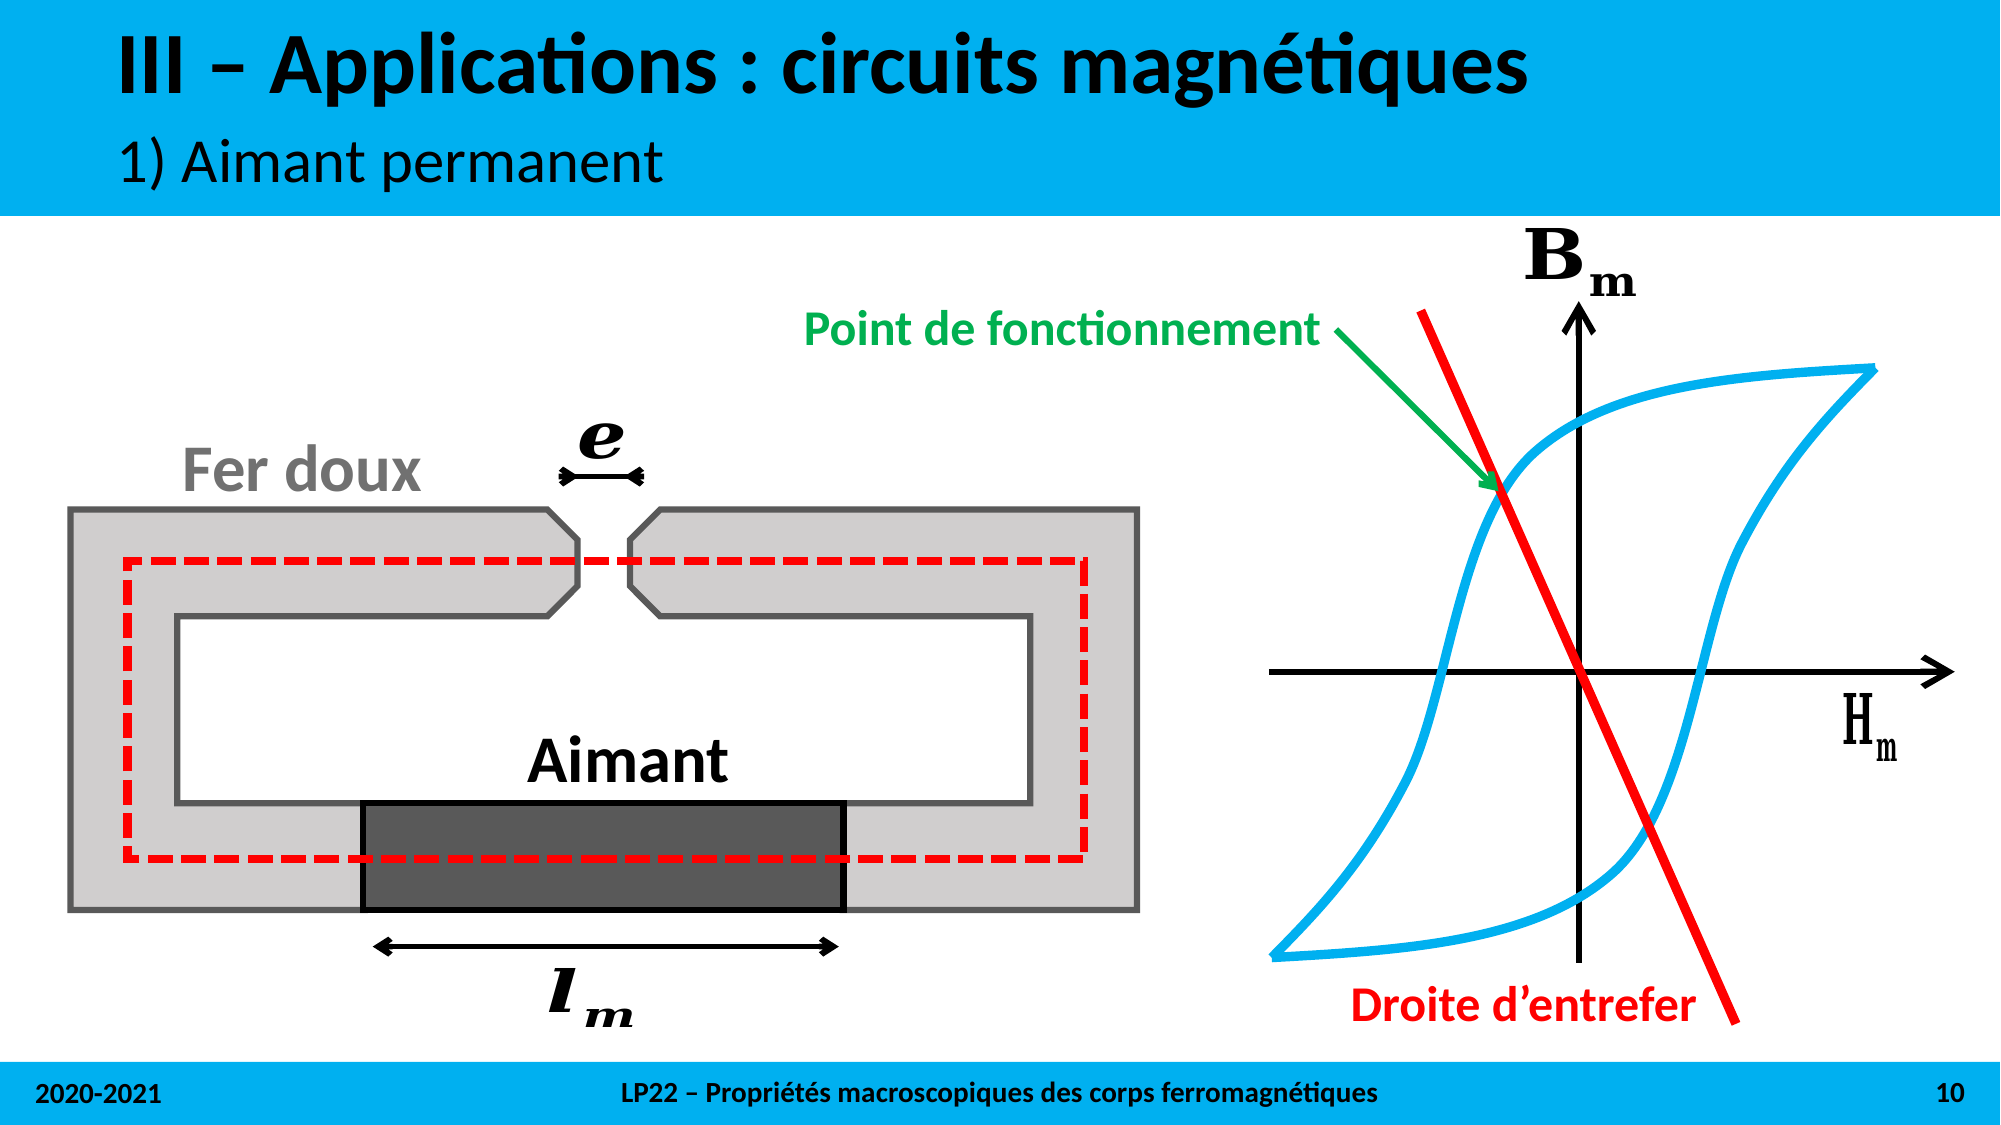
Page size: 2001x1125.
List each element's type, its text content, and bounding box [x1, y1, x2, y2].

list 1) Aimant permanent [101, 120, 1863, 204]
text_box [1335, 329, 1499, 492]
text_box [1420, 310, 1736, 1024]
footer LP22 – Propriétés macroscopiques des corps ferromagnétiques [470, 1060, 1529, 1121]
slide_number 2020-2021 [20, 1061, 470, 1122]
text_box Droite d’entrefer [1335, 971, 1725, 1040]
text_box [1736, 367, 1876, 958]
title III – Applications : circuits magnétiques [101, 16, 1863, 114]
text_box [70, 401, 1137, 1035]
text_box Point de fonctionnement [759, 295, 1336, 364]
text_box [1271, 367, 1420, 958]
slide_number 10 [1529, 1060, 1980, 1121]
